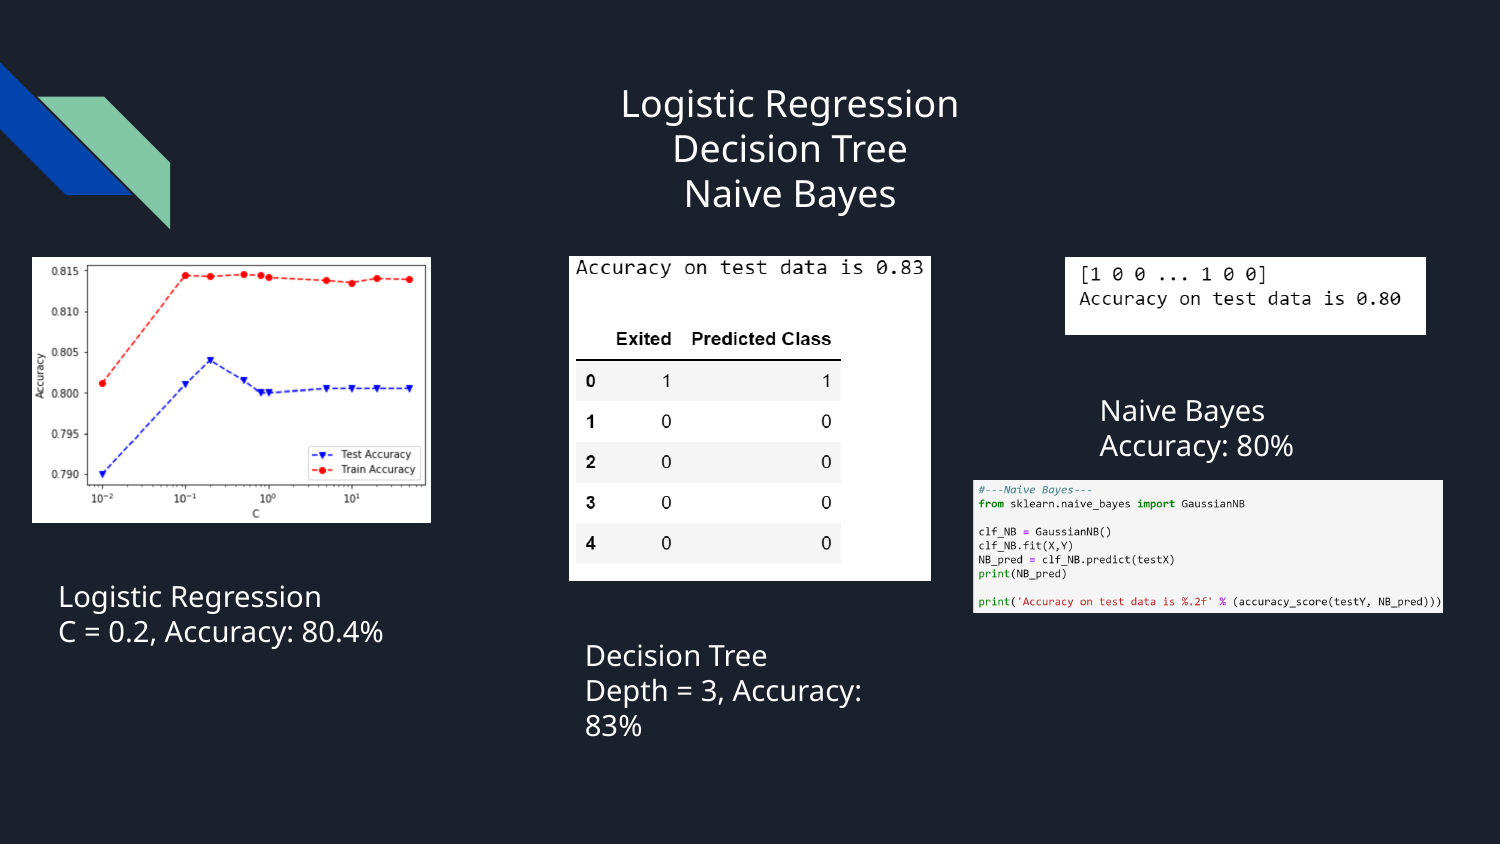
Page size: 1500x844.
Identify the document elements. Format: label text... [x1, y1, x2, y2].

picture [32, 256, 432, 523]
picture [973, 480, 1443, 613]
title Logistic Regression Decision Tree Naive Bayes [212, 64, 1368, 215]
picture [569, 256, 931, 581]
text_box Naive Bayes Accuracy: 80% [1084, 377, 1426, 479]
picture [1065, 256, 1426, 335]
text_box Logistic Regression C = 0.2, Accuracy: 80.4% [43, 563, 421, 635]
text_box Decision Tree Depth = 3, Accuracy: 83% [569, 622, 937, 700]
